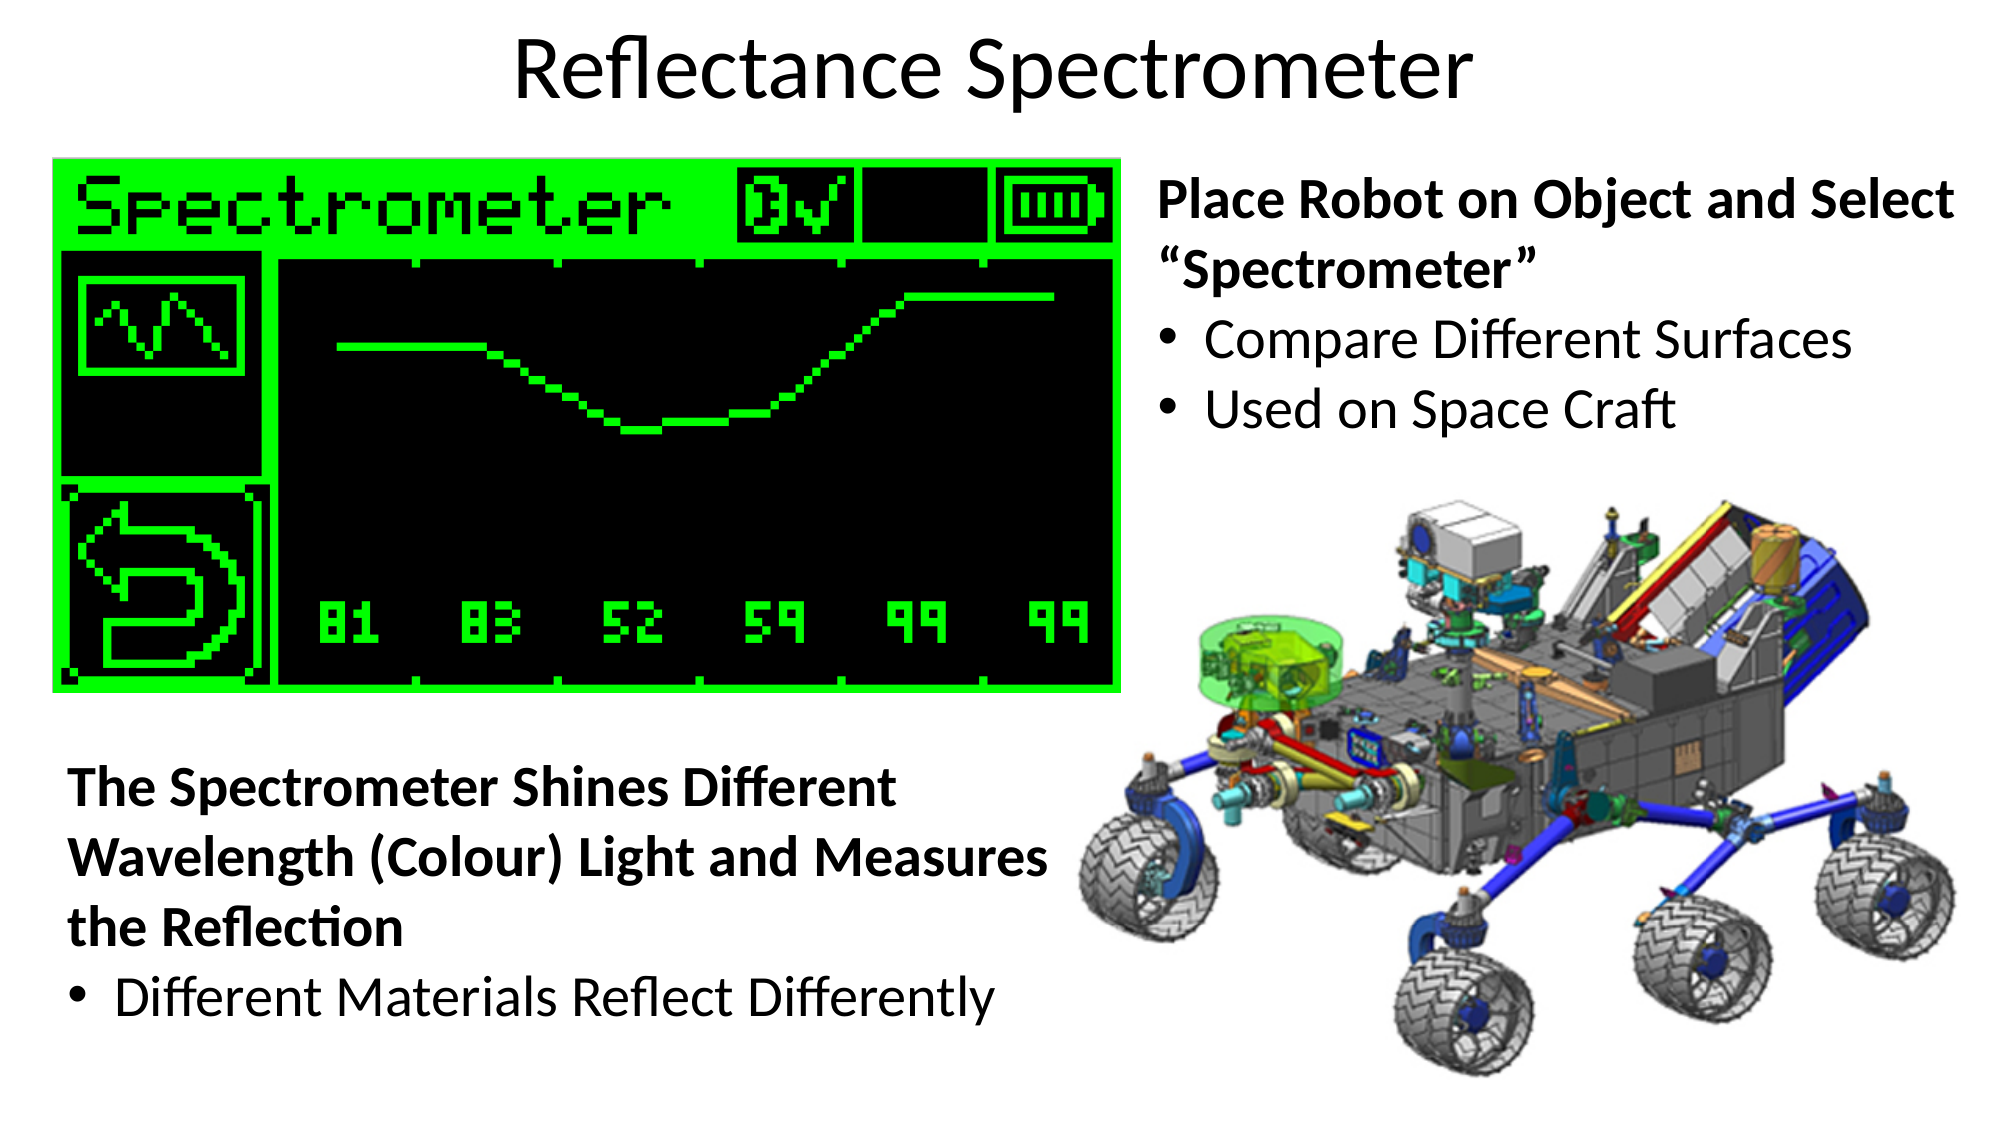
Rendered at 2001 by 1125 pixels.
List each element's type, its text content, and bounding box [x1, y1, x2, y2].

text_box Reflectance Spectrometer [106, 0, 1883, 125]
text_box The Spectrometer Shines Different Wavelength (Colour) Light and Measures the Reflection Different Materials Reflect Differently [52, 740, 1065, 1036]
text_box Place Robot on Object and Select “Spectrometer” Compare Different Surfaces Used on Space Craft [1143, 152, 2000, 448]
picture [52, 157, 1973, 1087]
